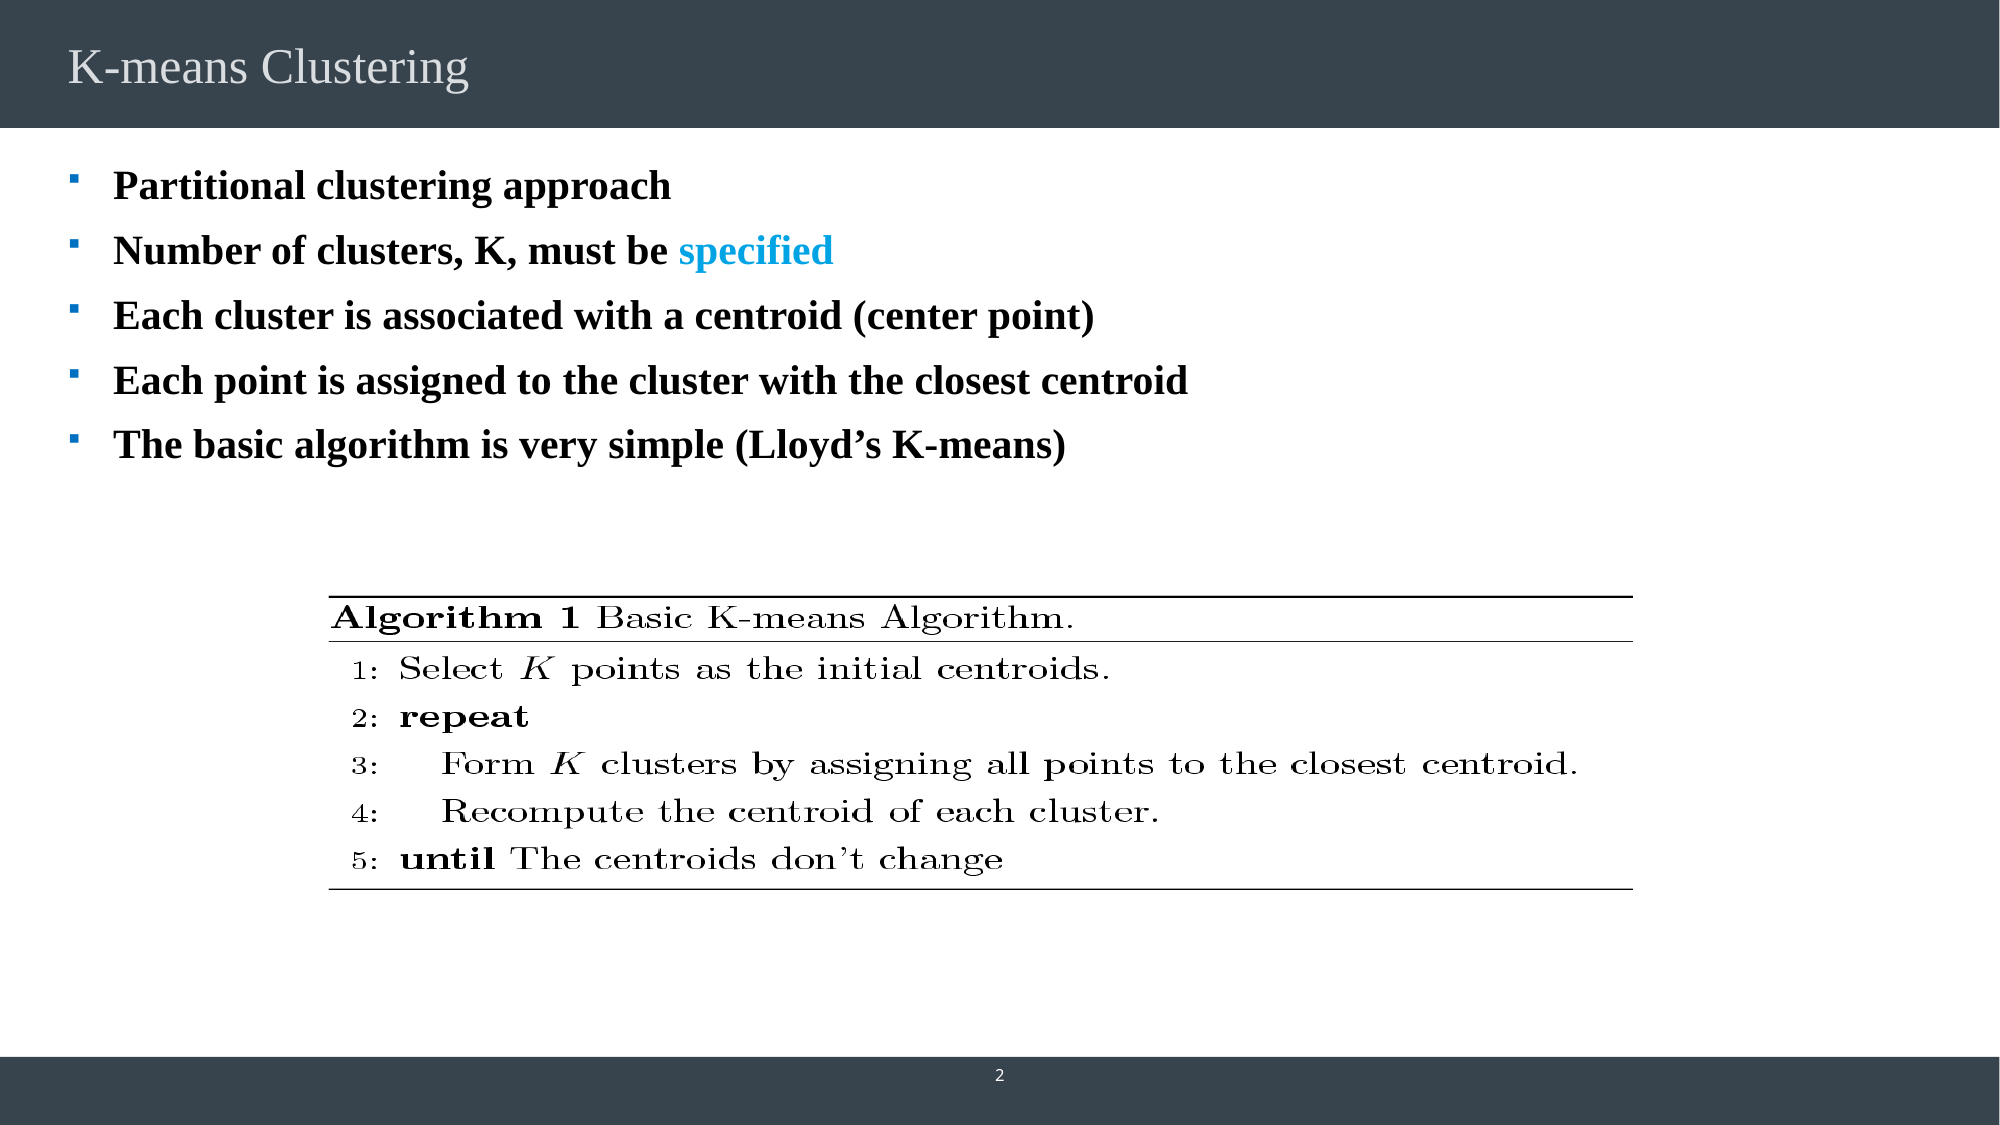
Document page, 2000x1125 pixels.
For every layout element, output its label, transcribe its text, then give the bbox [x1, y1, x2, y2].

title K-means Clustering [49, 30, 1950, 98]
list Partitional clustering approach Number of clusters, K, must be specified Each cluster is associated with a centroid (center point) Each point is assigned to the cluster with the closest centroid The basic algorithm is very simple (Lloyd’s K-means) [49, 148, 1950, 995]
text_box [294, 571, 1633, 919]
slide_number 2 [916, 1062, 1083, 1091]
